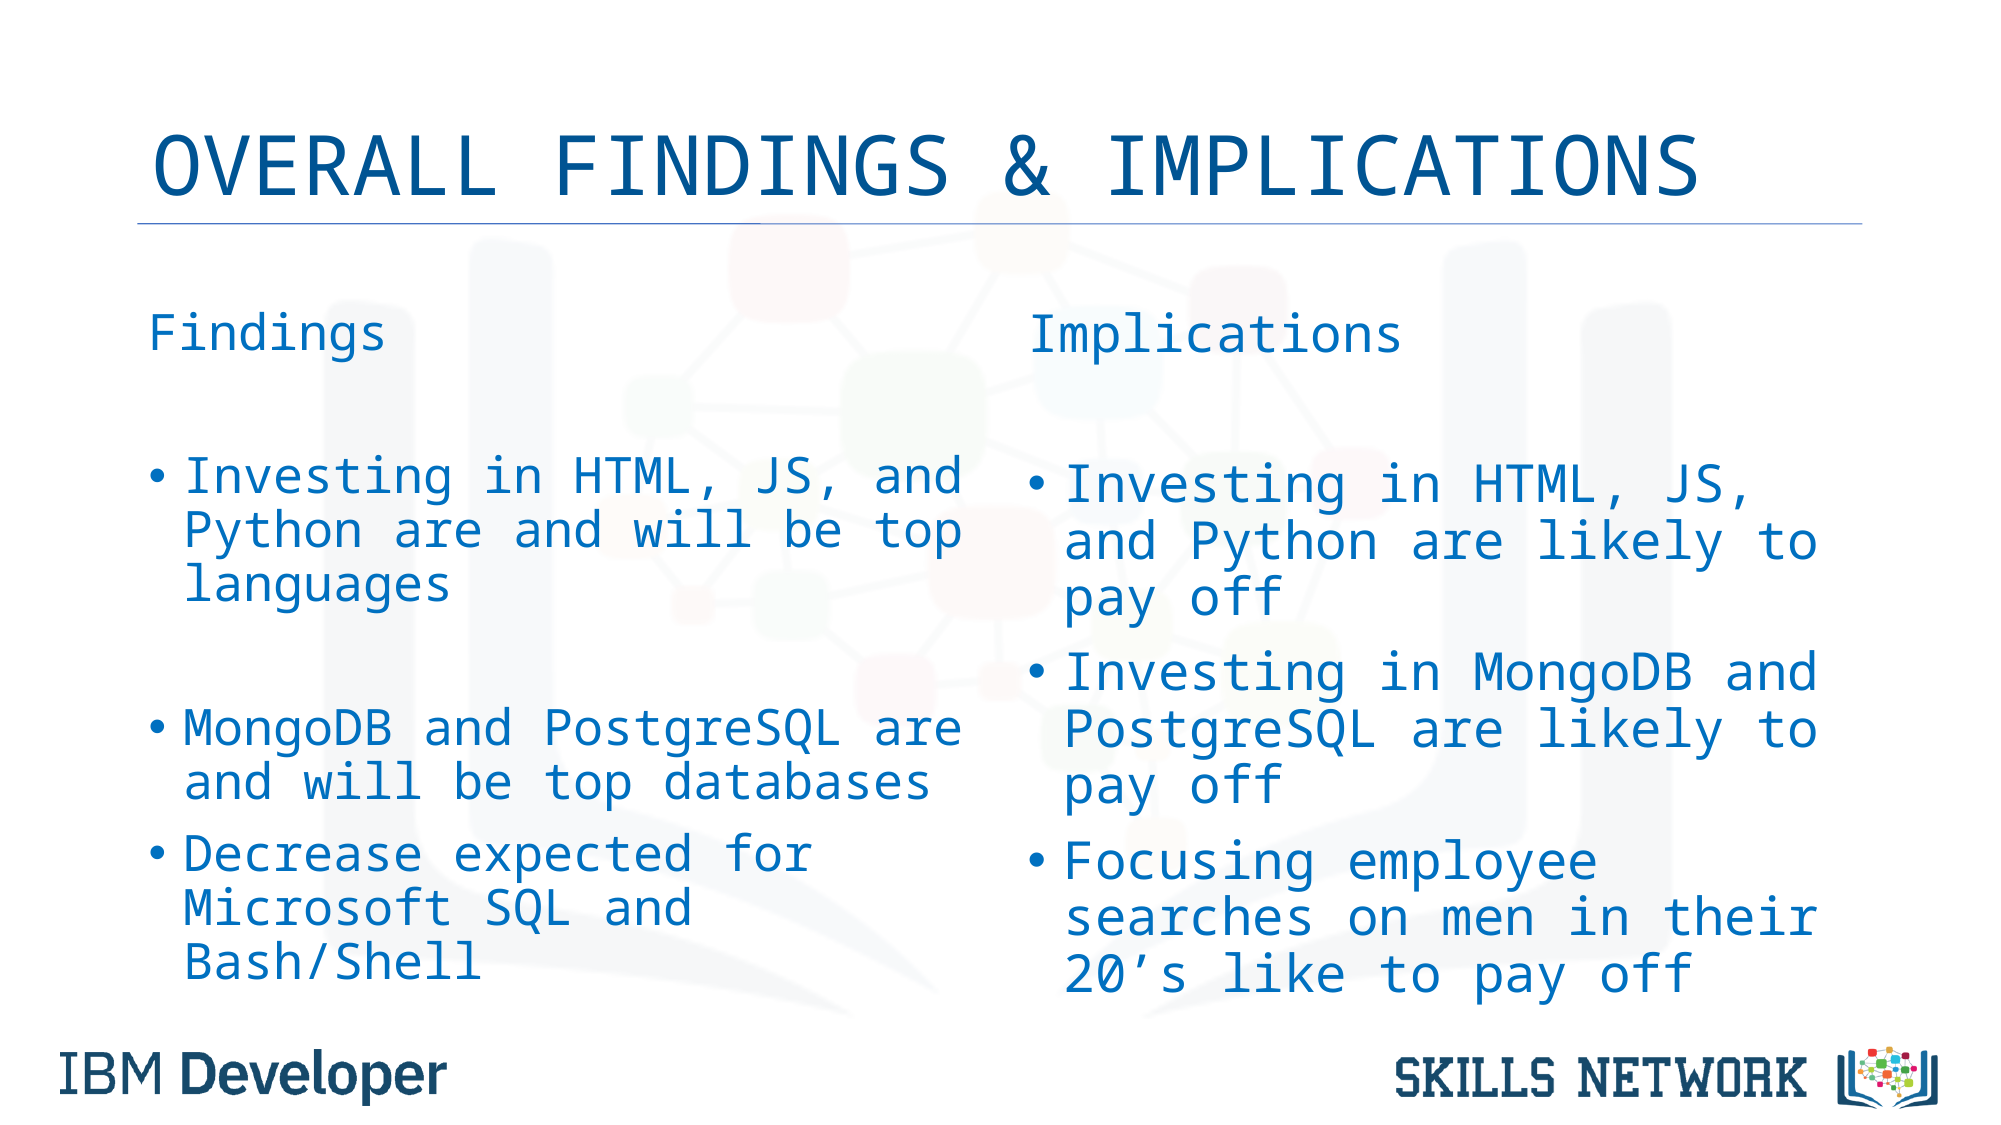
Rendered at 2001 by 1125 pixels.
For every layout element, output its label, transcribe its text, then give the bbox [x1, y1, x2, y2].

list Findings Investing in HTML, JS, and Python are and will be top languages MongoDB and PostgreSQL are and will be top databases Decrease expected for Microsoft SQL and Bash/Shell [133, 299, 984, 1014]
list Implications Investing in HTML, JS, and Python are likely to pay off Investing in MongoDB and PostgreSQL are likely to pay off Focusing employee searches on men in their 20’s like to pay off [1012, 299, 1863, 1014]
picture [55, 1045, 459, 1108]
picture [1390, 1045, 1945, 1111]
title OVERALL FINDINGS & IMPLICATIONS [137, 59, 1863, 278]
